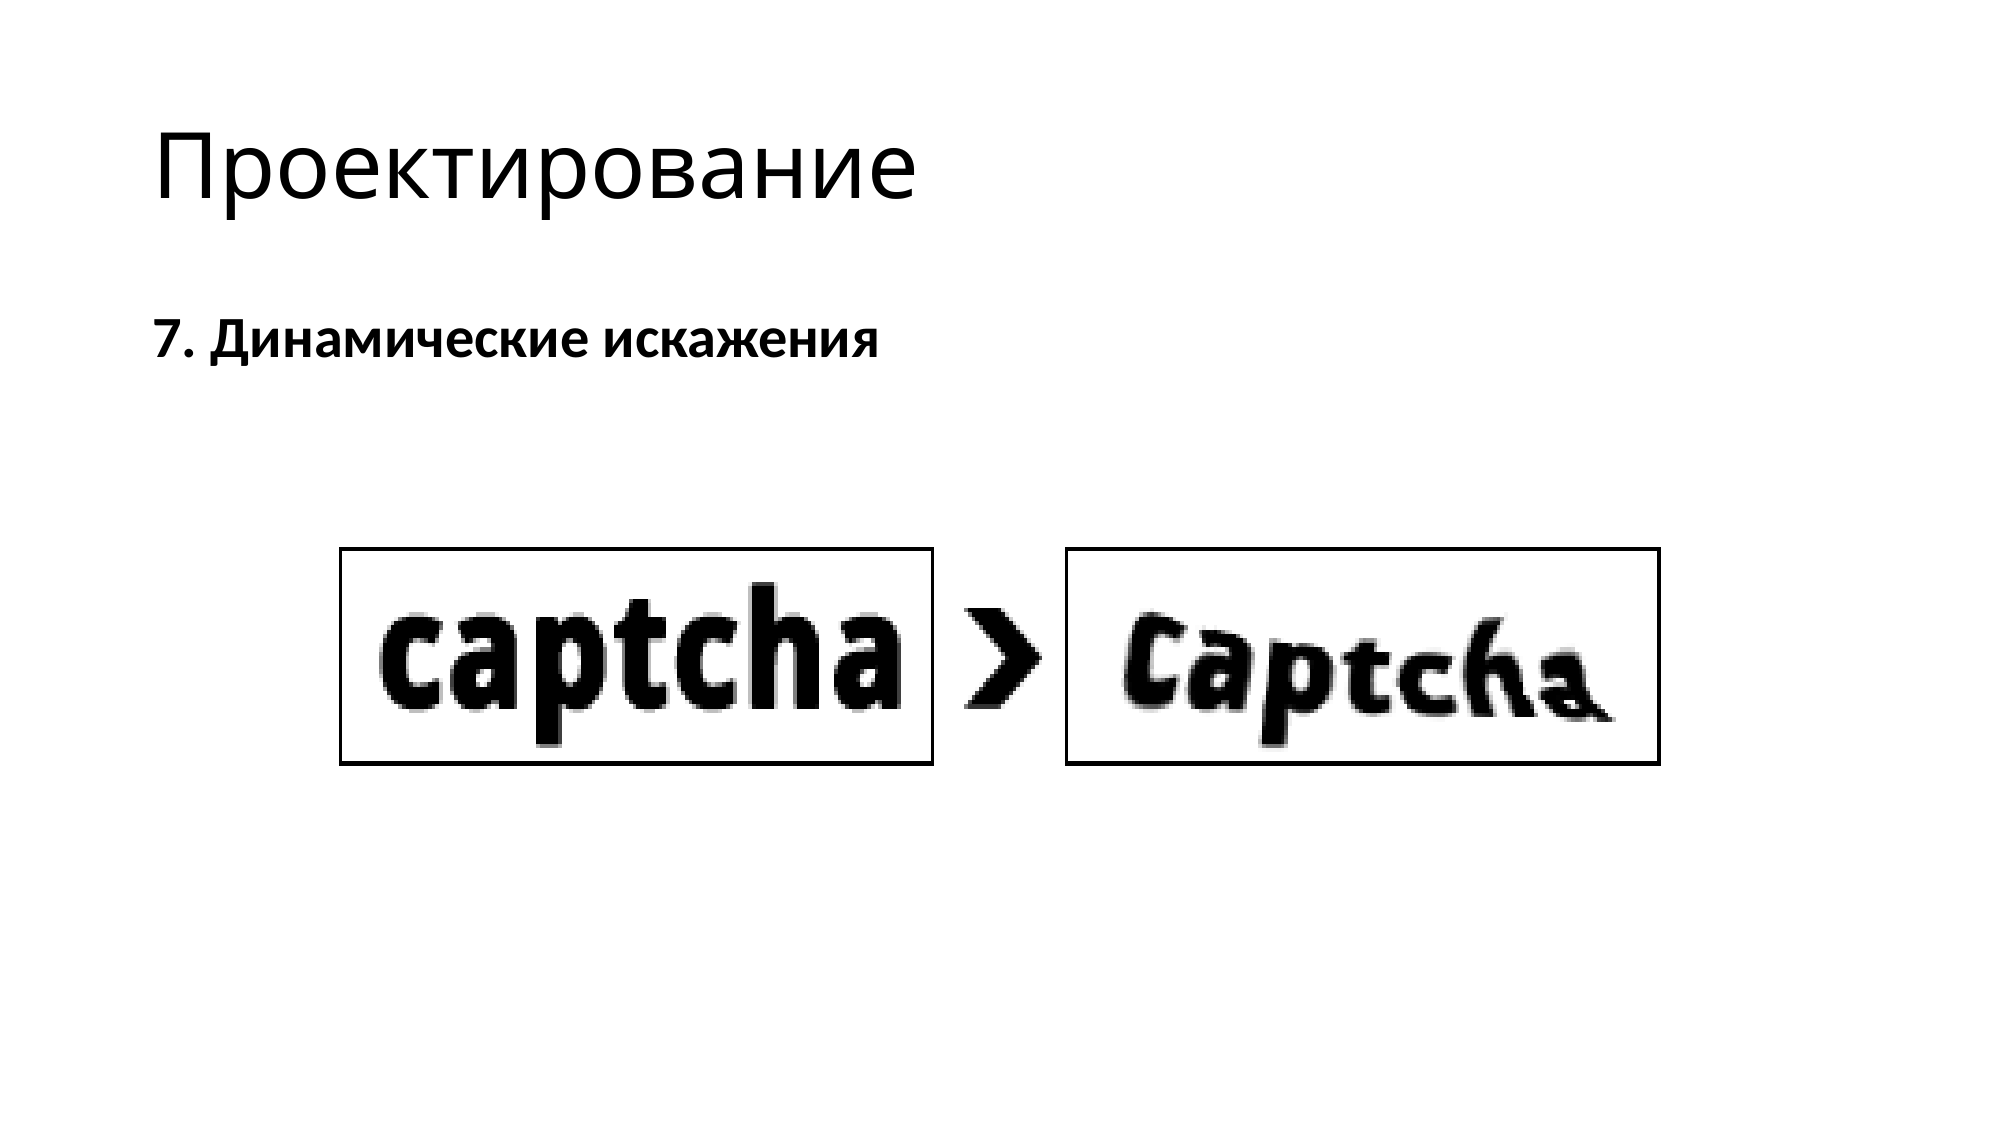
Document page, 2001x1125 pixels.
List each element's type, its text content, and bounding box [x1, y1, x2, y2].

picture [339, 547, 1661, 766]
title Проектирование [137, 59, 1863, 278]
list 7. Динамические искажения [137, 299, 1863, 1014]
